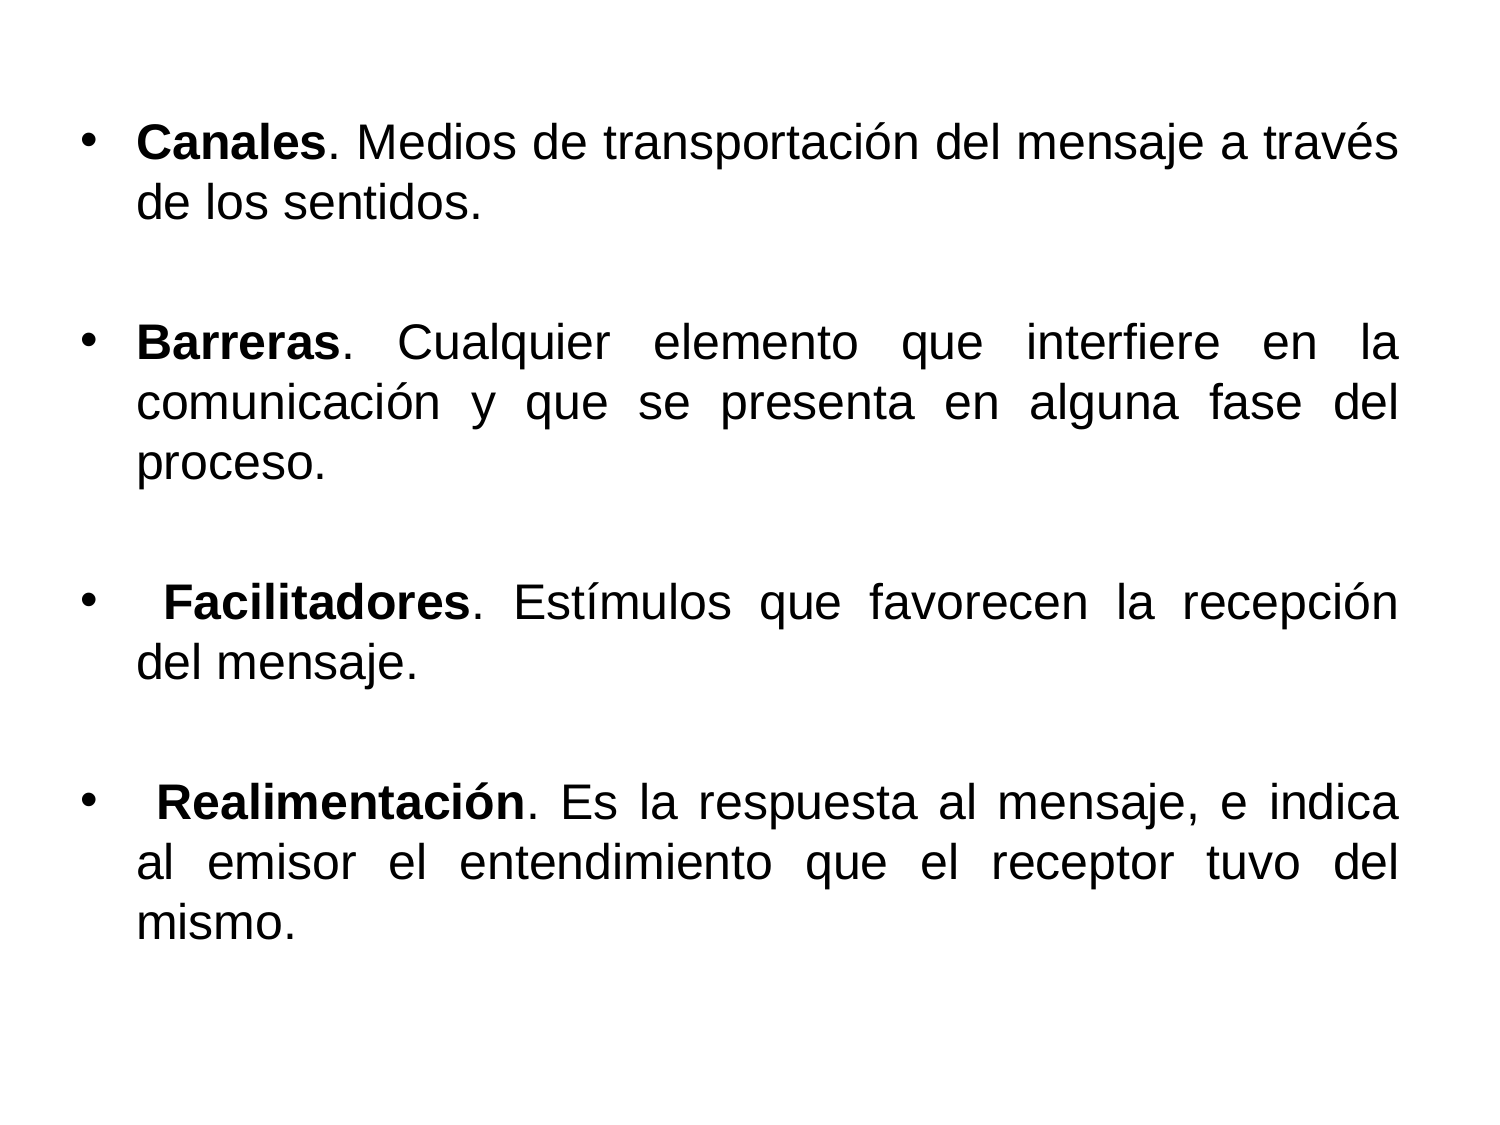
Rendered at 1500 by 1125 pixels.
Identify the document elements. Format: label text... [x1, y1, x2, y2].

list Canales. Medios de transportación del mensaje a través de los sentidos. Barreras. Cualquier elemento que interfiere en la comunicación y que se presenta en alguna fase del proceso. Facilitadores. Estímulos que favorecen la recepción del mensaje. Realimentación. Es la respuesta al mensaje, e indica al emisor el entendimiento que el receptor tuvo del mismo. [64, 101, 1415, 1047]
